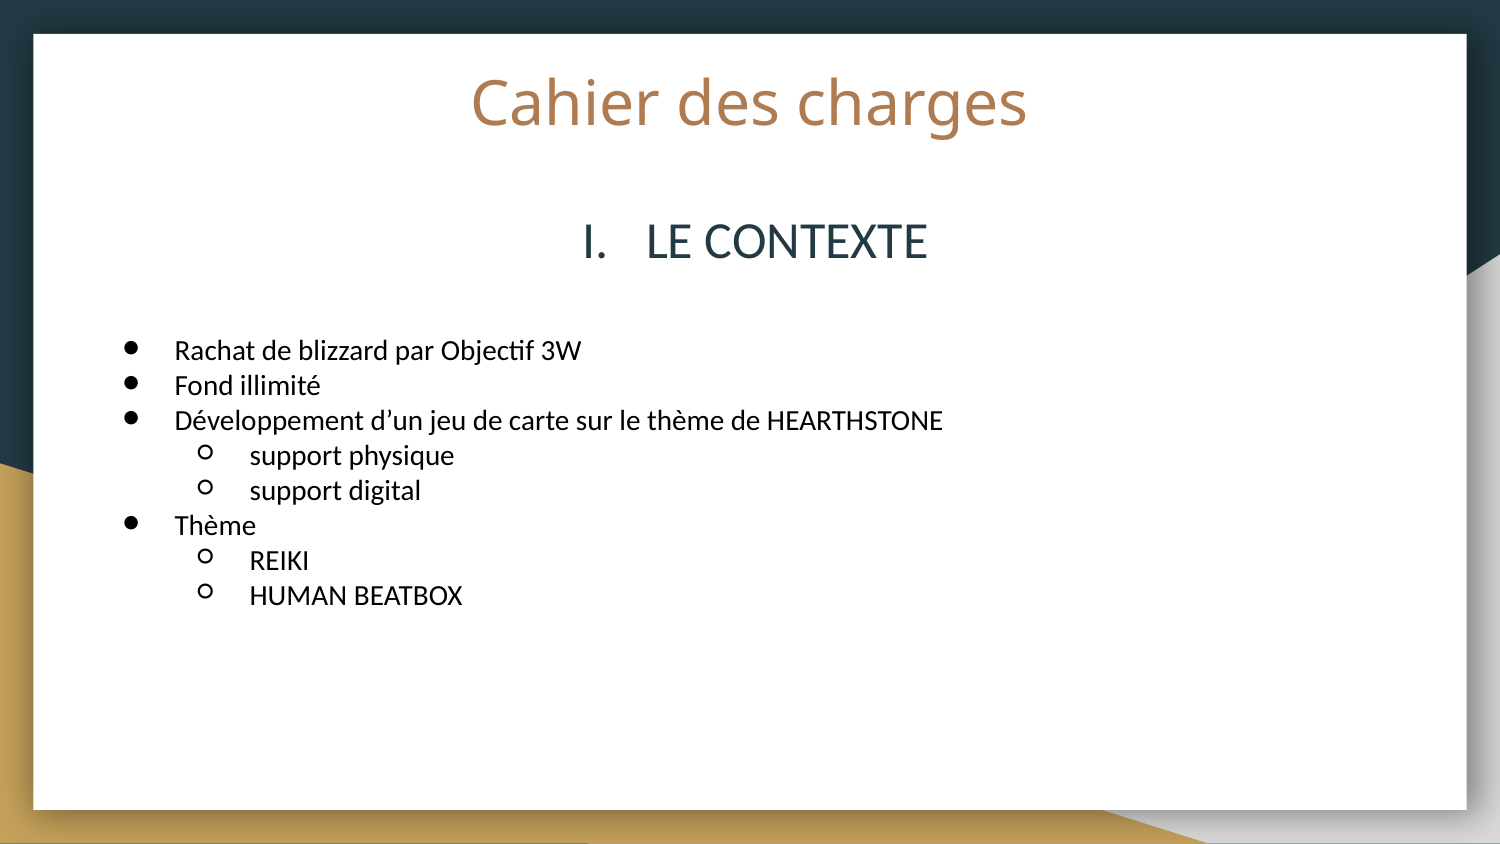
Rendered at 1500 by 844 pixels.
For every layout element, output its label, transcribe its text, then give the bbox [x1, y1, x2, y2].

title Cahier des charges [134, 47, 1366, 157]
text_box Rachat de blizzard par Objectif 3W Fond illimité Développement d’un jeu de carte sur le thème de HEARTHSTONE support physique support digital Thème REIKI HUMAN BEATBOX [84, 316, 1327, 627]
list LE CONTEXTE [134, 182, 1366, 291]
